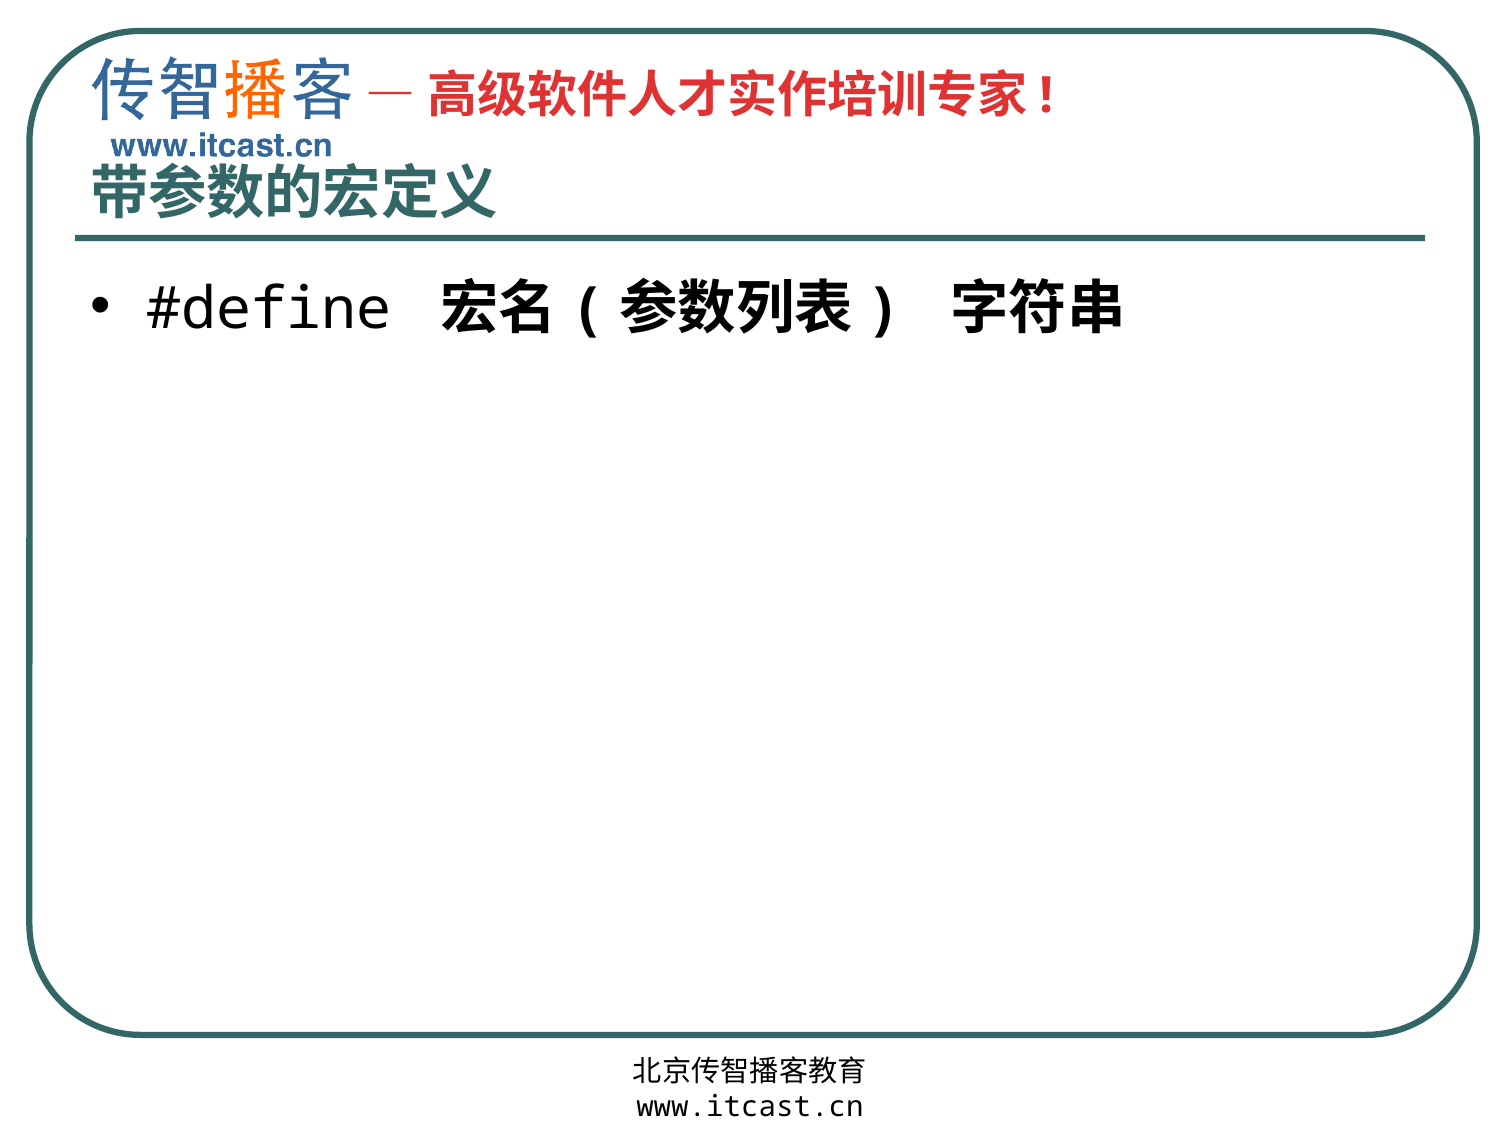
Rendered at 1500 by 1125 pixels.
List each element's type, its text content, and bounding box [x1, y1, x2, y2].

title 带参数的宏定义 [75, 45, 1425, 233]
list #define 宏名(参数列表) 字符串 [75, 262, 1425, 1005]
